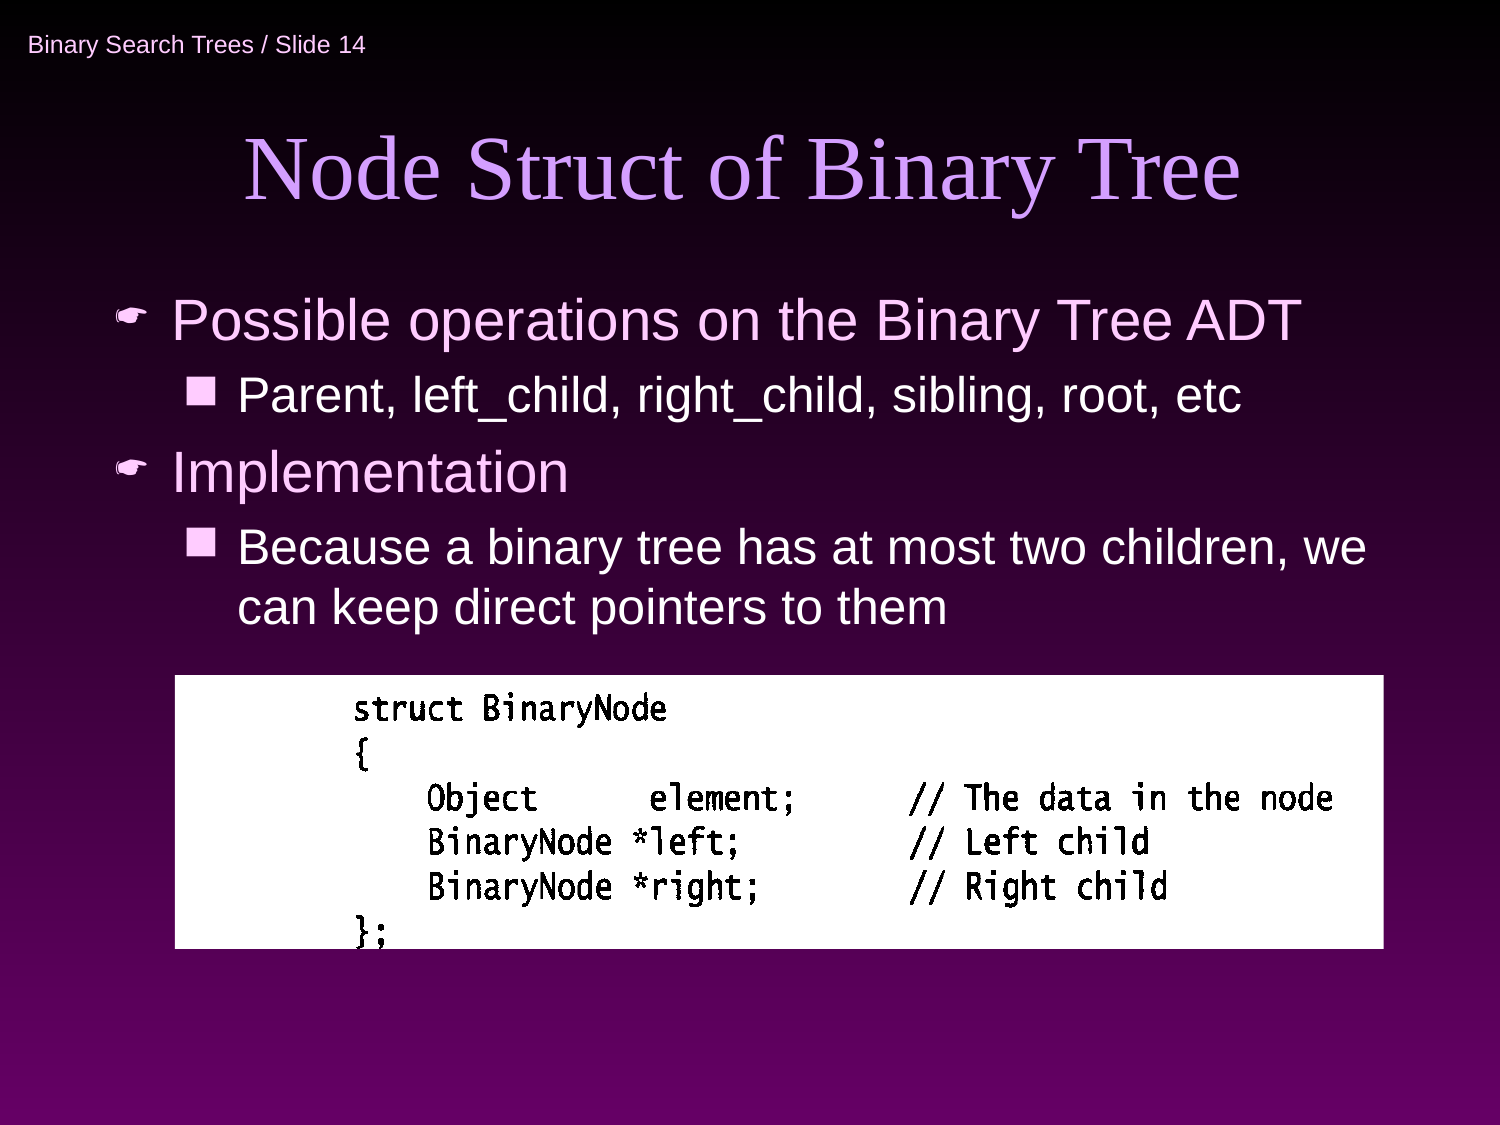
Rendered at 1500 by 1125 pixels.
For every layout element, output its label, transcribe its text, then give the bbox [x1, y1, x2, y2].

picture [174, 674, 1384, 949]
list Possible operations on the Binary Tree ADT Parent, left_child, right_child, sibling, root, etc Implementation Because a binary tree has at most two children, we can keep direct pointers to them [99, 275, 1388, 1063]
title Node Struct of Binary Tree [99, 37, 1388, 225]
